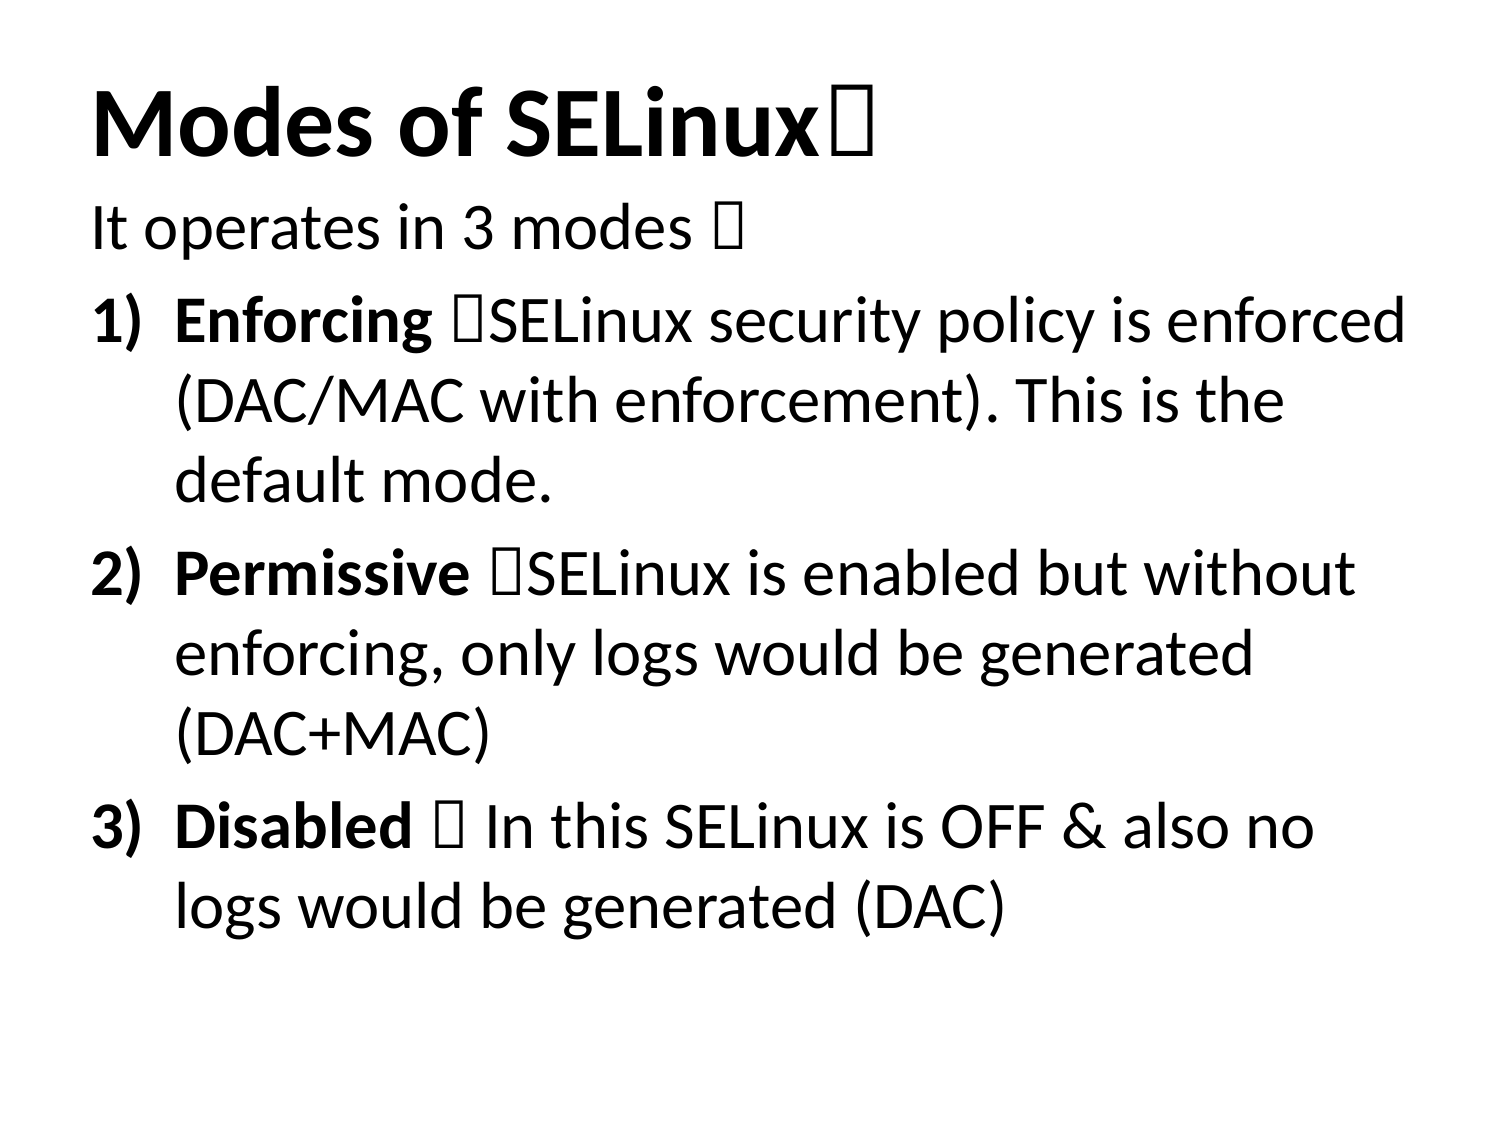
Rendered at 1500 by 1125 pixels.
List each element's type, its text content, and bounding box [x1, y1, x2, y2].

title Modes of SELinux [75, 45, 1425, 174]
list It operates in 3 modes  Enforcing SELinux security policy is enforced (DAC/MAC with enforcement). This is the default mode. Permissive SELinux is enabled but without enforcing, only logs would be generated (DAC+MAC) Disabled  In this SELinux is OFF & also no logs would be generated (DAC) [75, 174, 1425, 1075]
